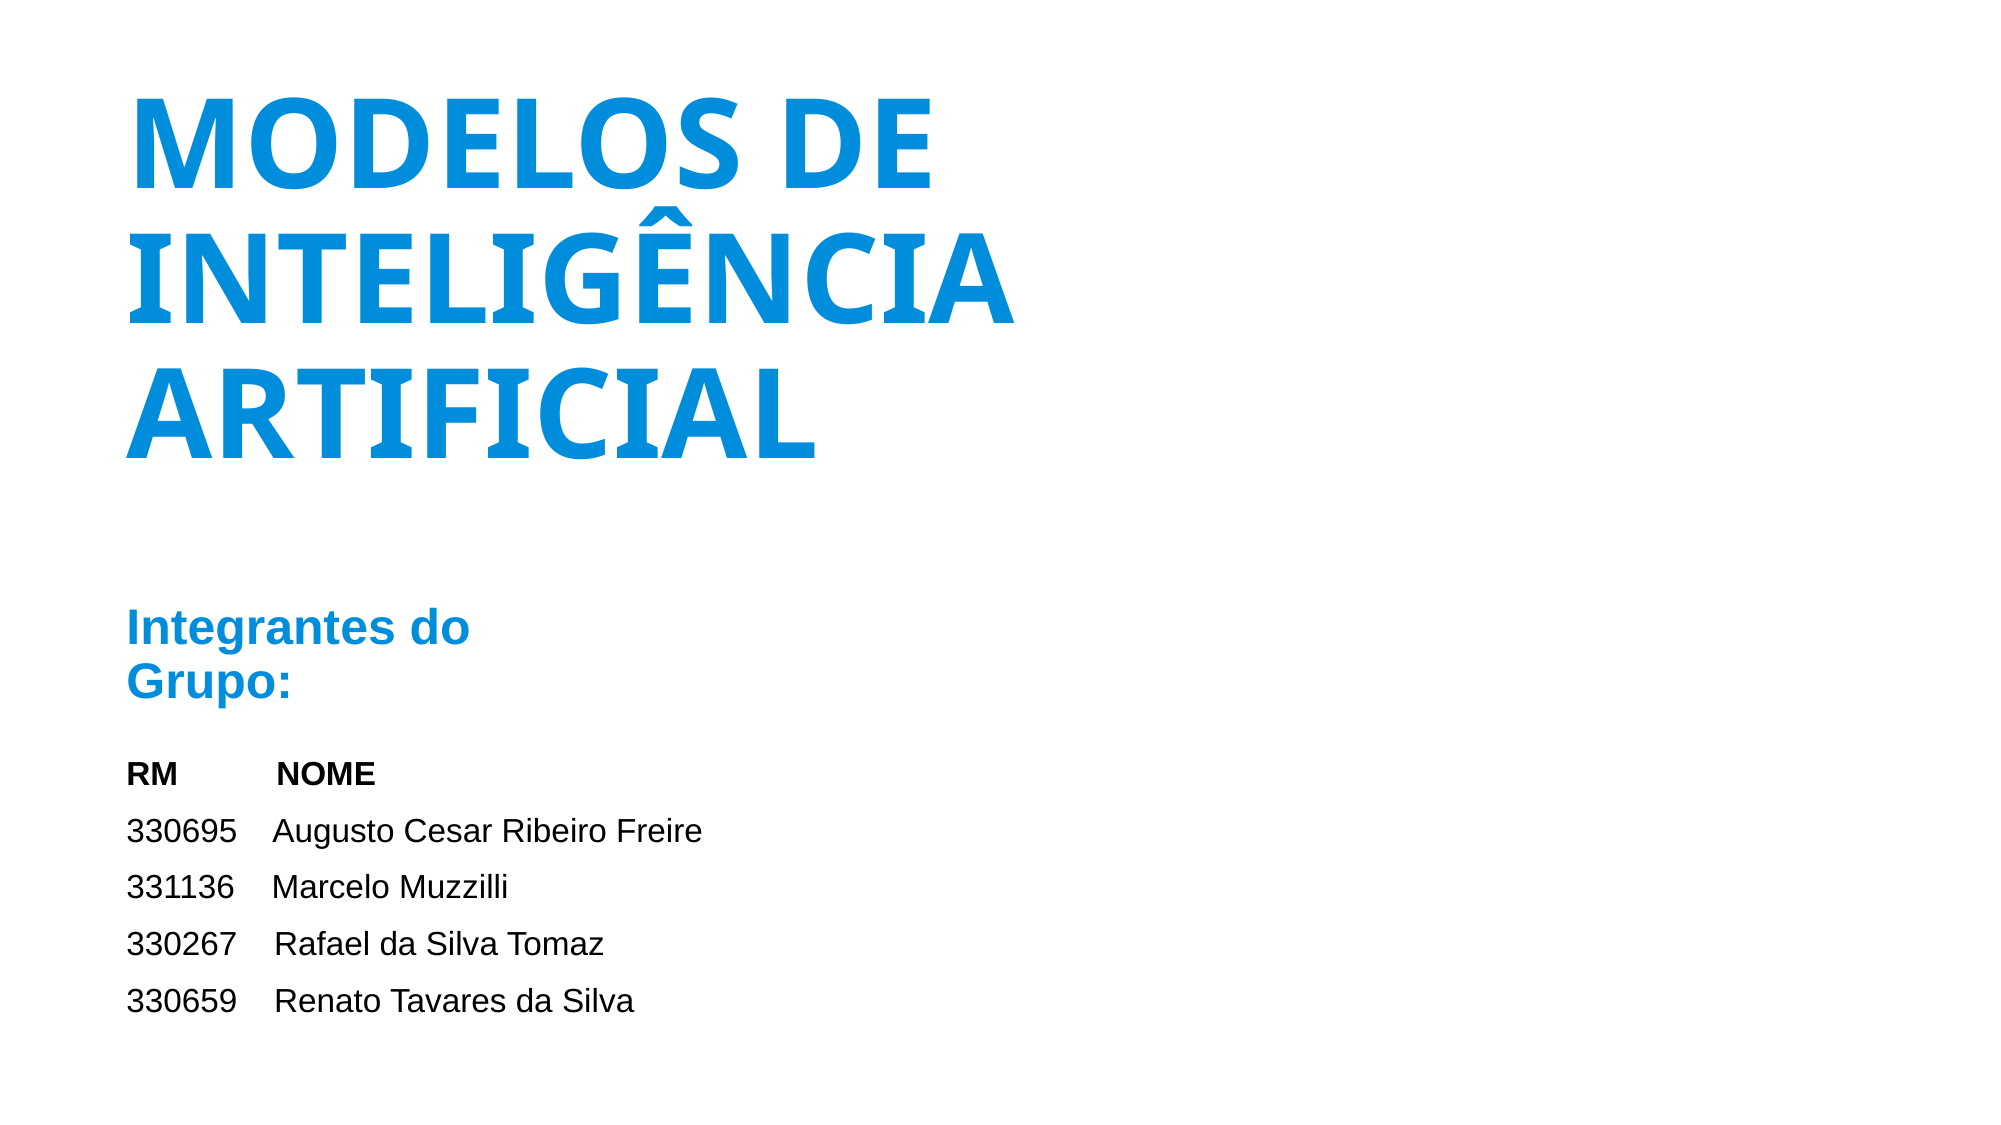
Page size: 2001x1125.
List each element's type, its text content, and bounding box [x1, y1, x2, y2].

text_box MODELOS DE INTELIGÊNCIA ARTIFICIAL [111, 0, 1747, 647]
text_box Integrantes do Grupo: [111, 593, 530, 749]
text_box RM NOME 330695 Augusto Cesar Ribeiro Freire 331136 Marcelo Muzzilli 330267 Rafael da Silva Tomaz 330659 Renato Tavares da Silva [111, 749, 923, 1079]
